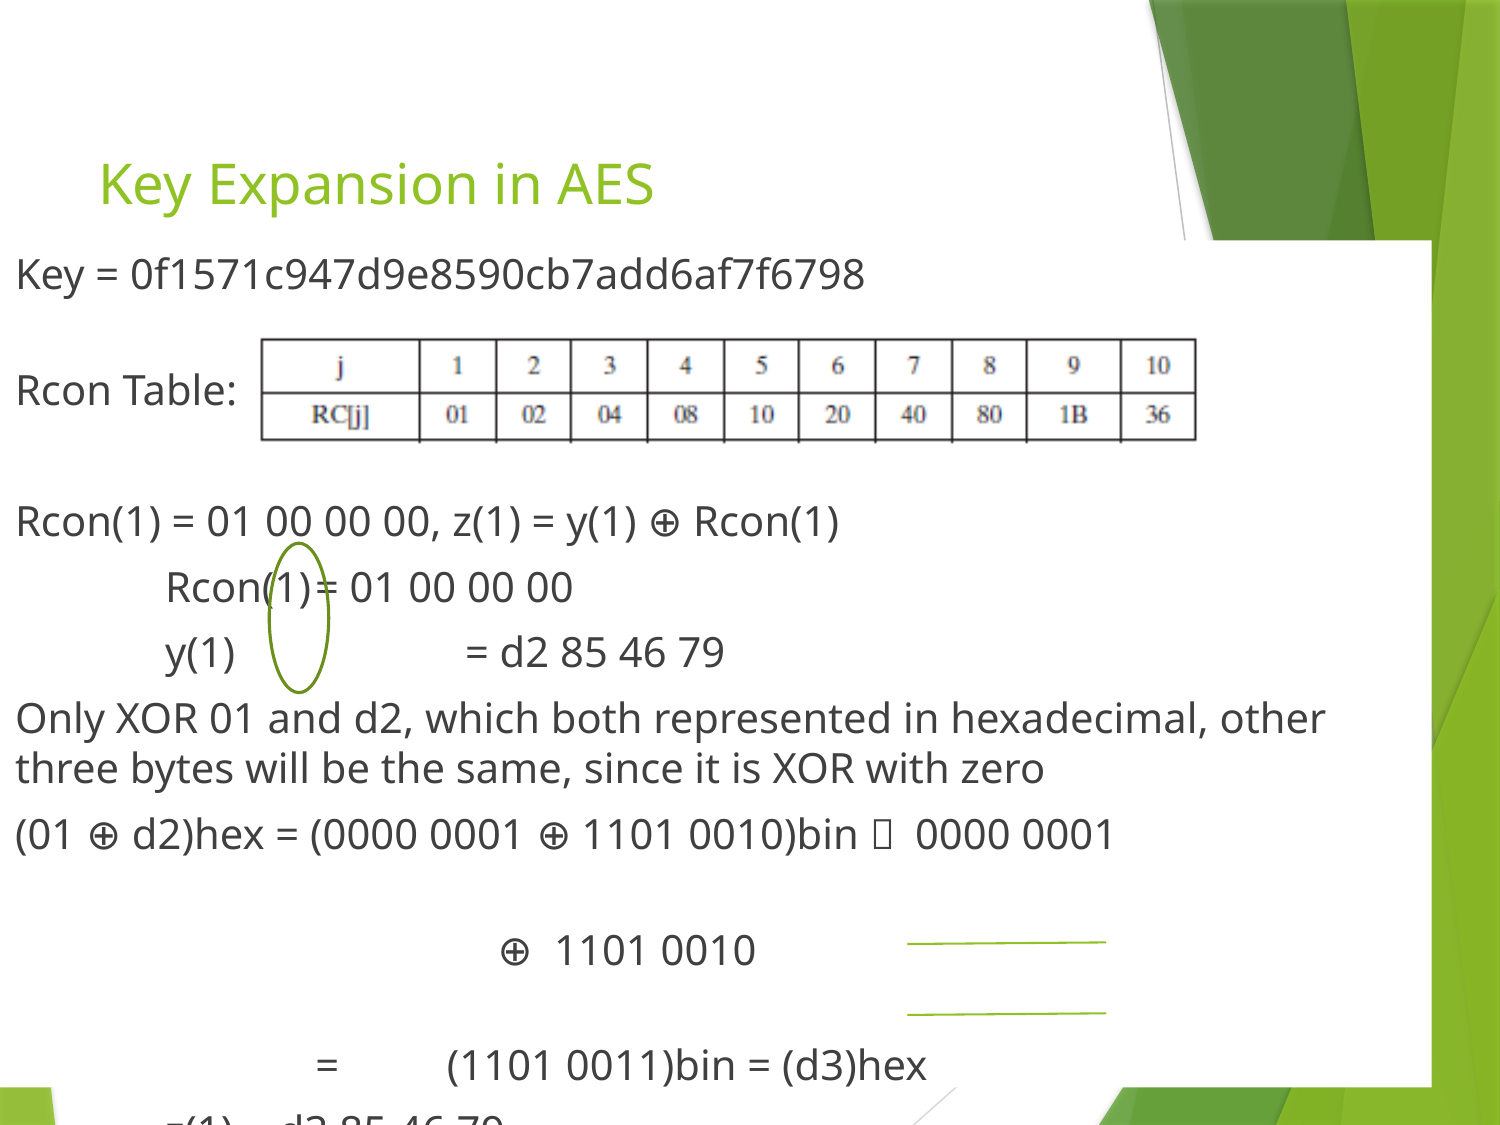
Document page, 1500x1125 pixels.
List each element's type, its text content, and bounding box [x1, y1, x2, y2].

title Key Expansion in AES [83, 140, 1141, 225]
list Key = 0f1571c947d9e8590cb7add6af7f6798 Rcon Table: Rcon(1) = 01 00 00 00, z(1) = y(1) ⊕ Rcon(1) Rcon(1) = 01 00 00 00 y(1) = d2 85 46 79 Only XOR 01 and d2, which both represented in hexadecimal, other three bytes will be the same, since it is XOR with zero (01 ⊕ d2)hex = (0000 0001 ⊕ 1101 0010)bin  0000 0001 ⊕ 1101 0010 = (1101 0011)bin = (d3)hex z(1) = d3 85 46 79 [0, 240, 1432, 1088]
text_box [267, 541, 331, 695]
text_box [907, 941, 1107, 945]
picture [245, 319, 1217, 465]
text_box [907, 1012, 1107, 1016]
